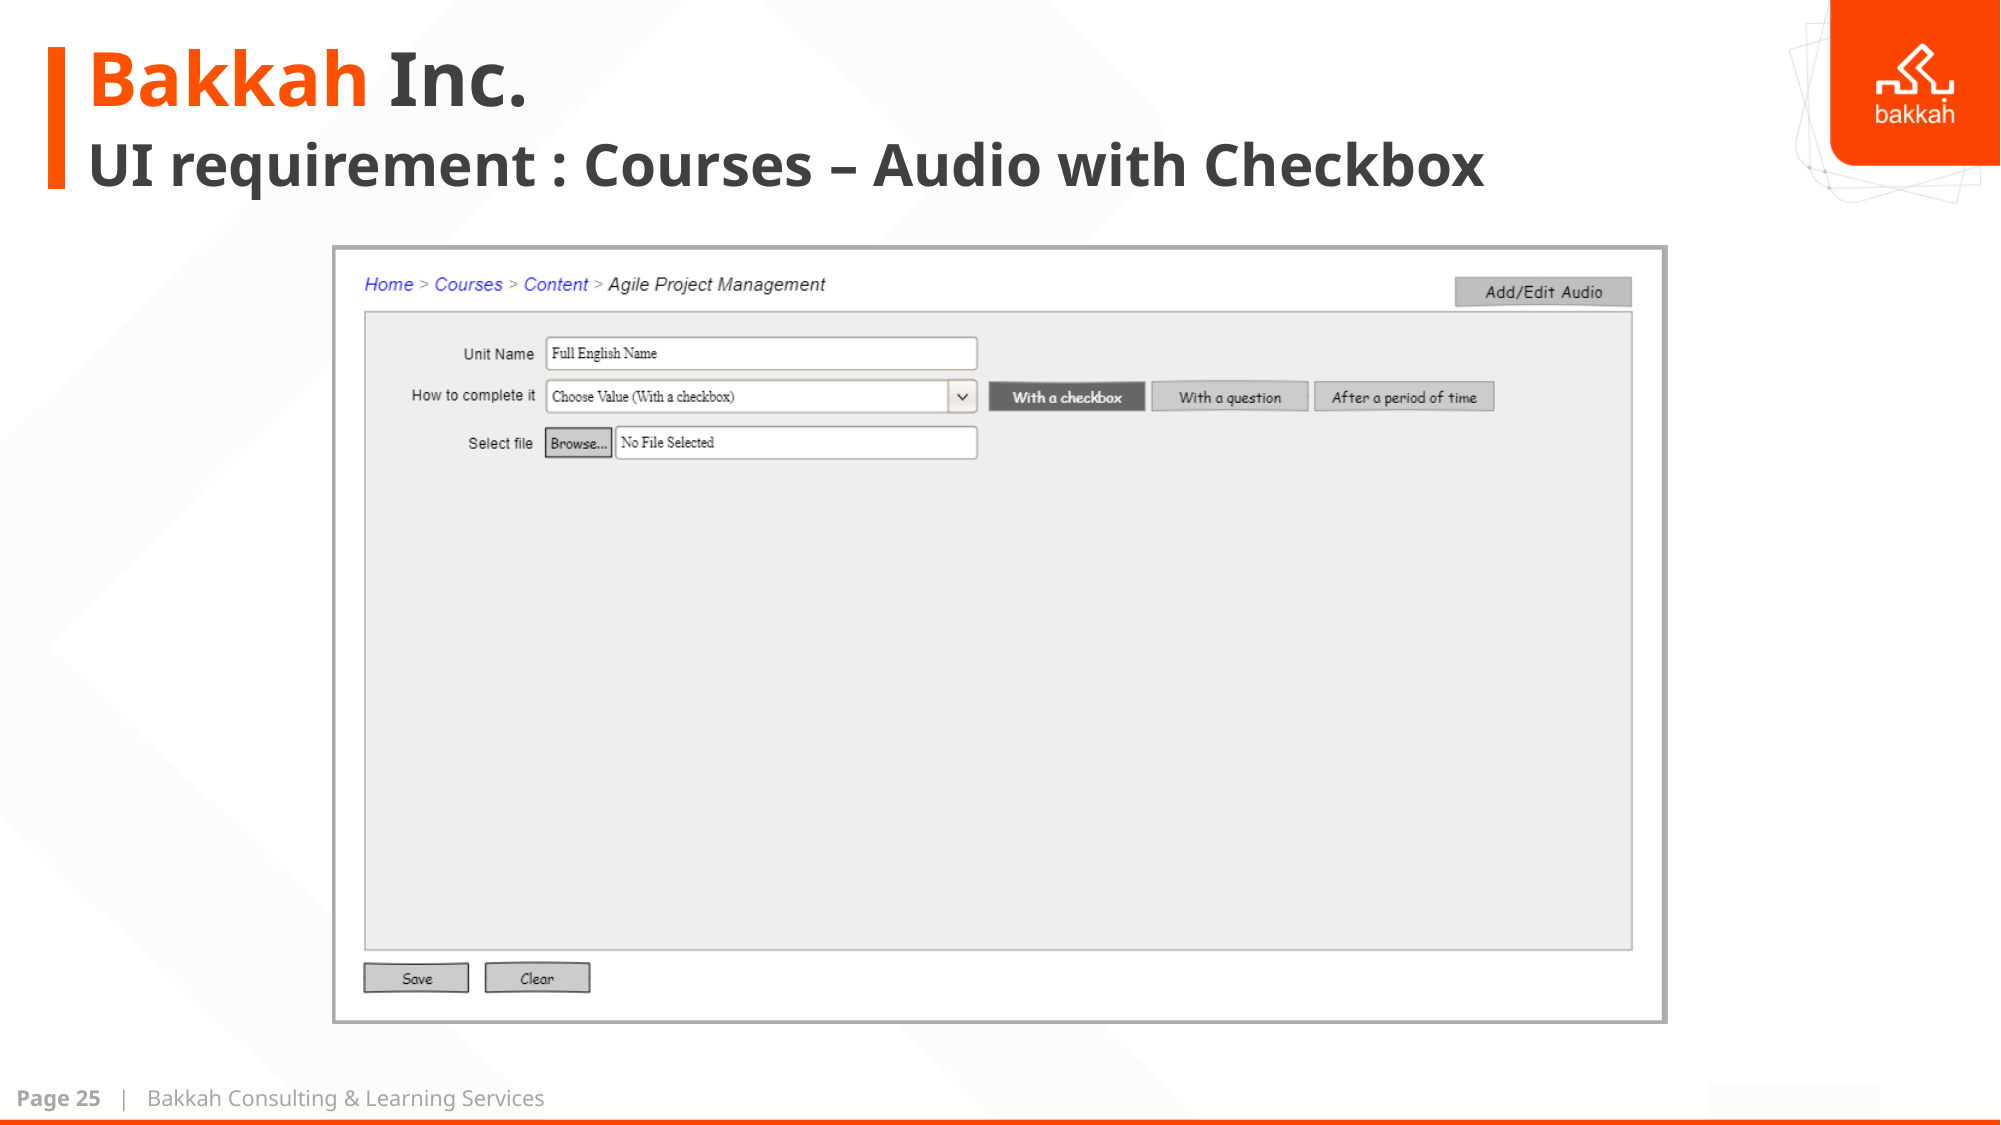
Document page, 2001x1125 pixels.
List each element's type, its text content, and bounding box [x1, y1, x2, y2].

picture [0, 0, 2000, 1125]
title UI requirement : Courses – Audio with Checkbox [72, 129, 1880, 201]
